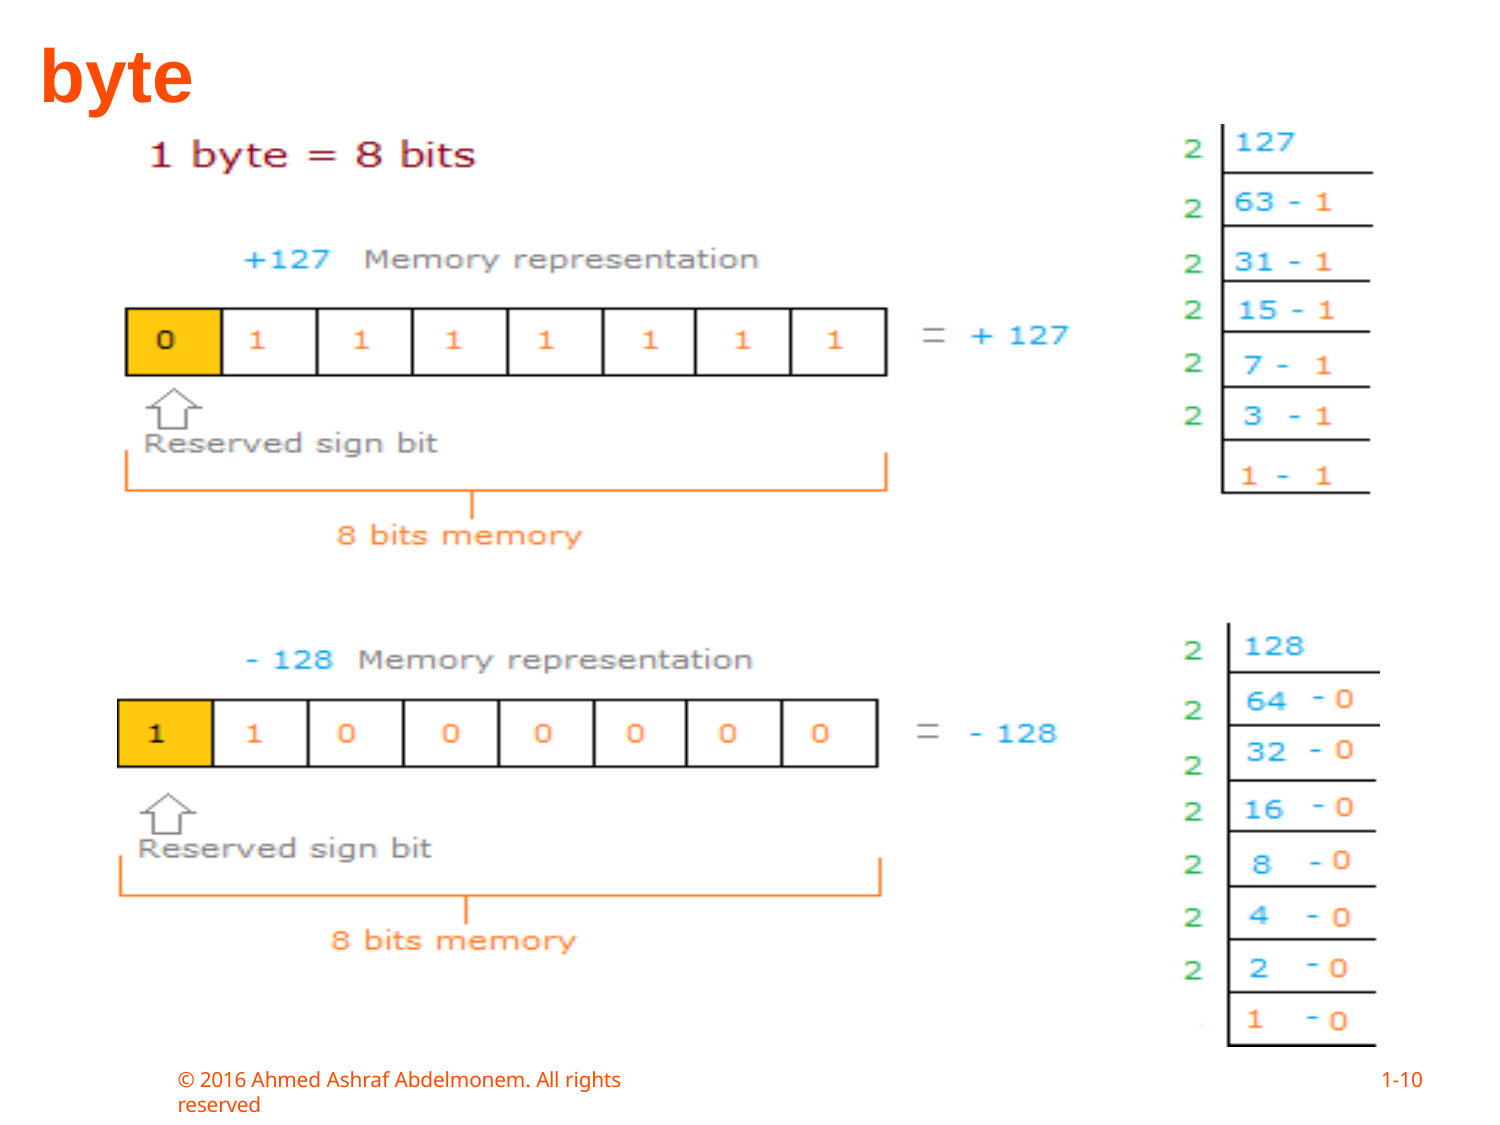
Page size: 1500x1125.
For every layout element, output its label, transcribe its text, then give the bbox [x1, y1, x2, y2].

slide_number 1-10 [1378, 1067, 1429, 1125]
title byte [37, 25, 197, 216]
picture [116, 124, 1380, 1047]
footer © 2016 Ahmed Ashraf Abdelmonem. All rights reserved [175, 1067, 689, 1125]
